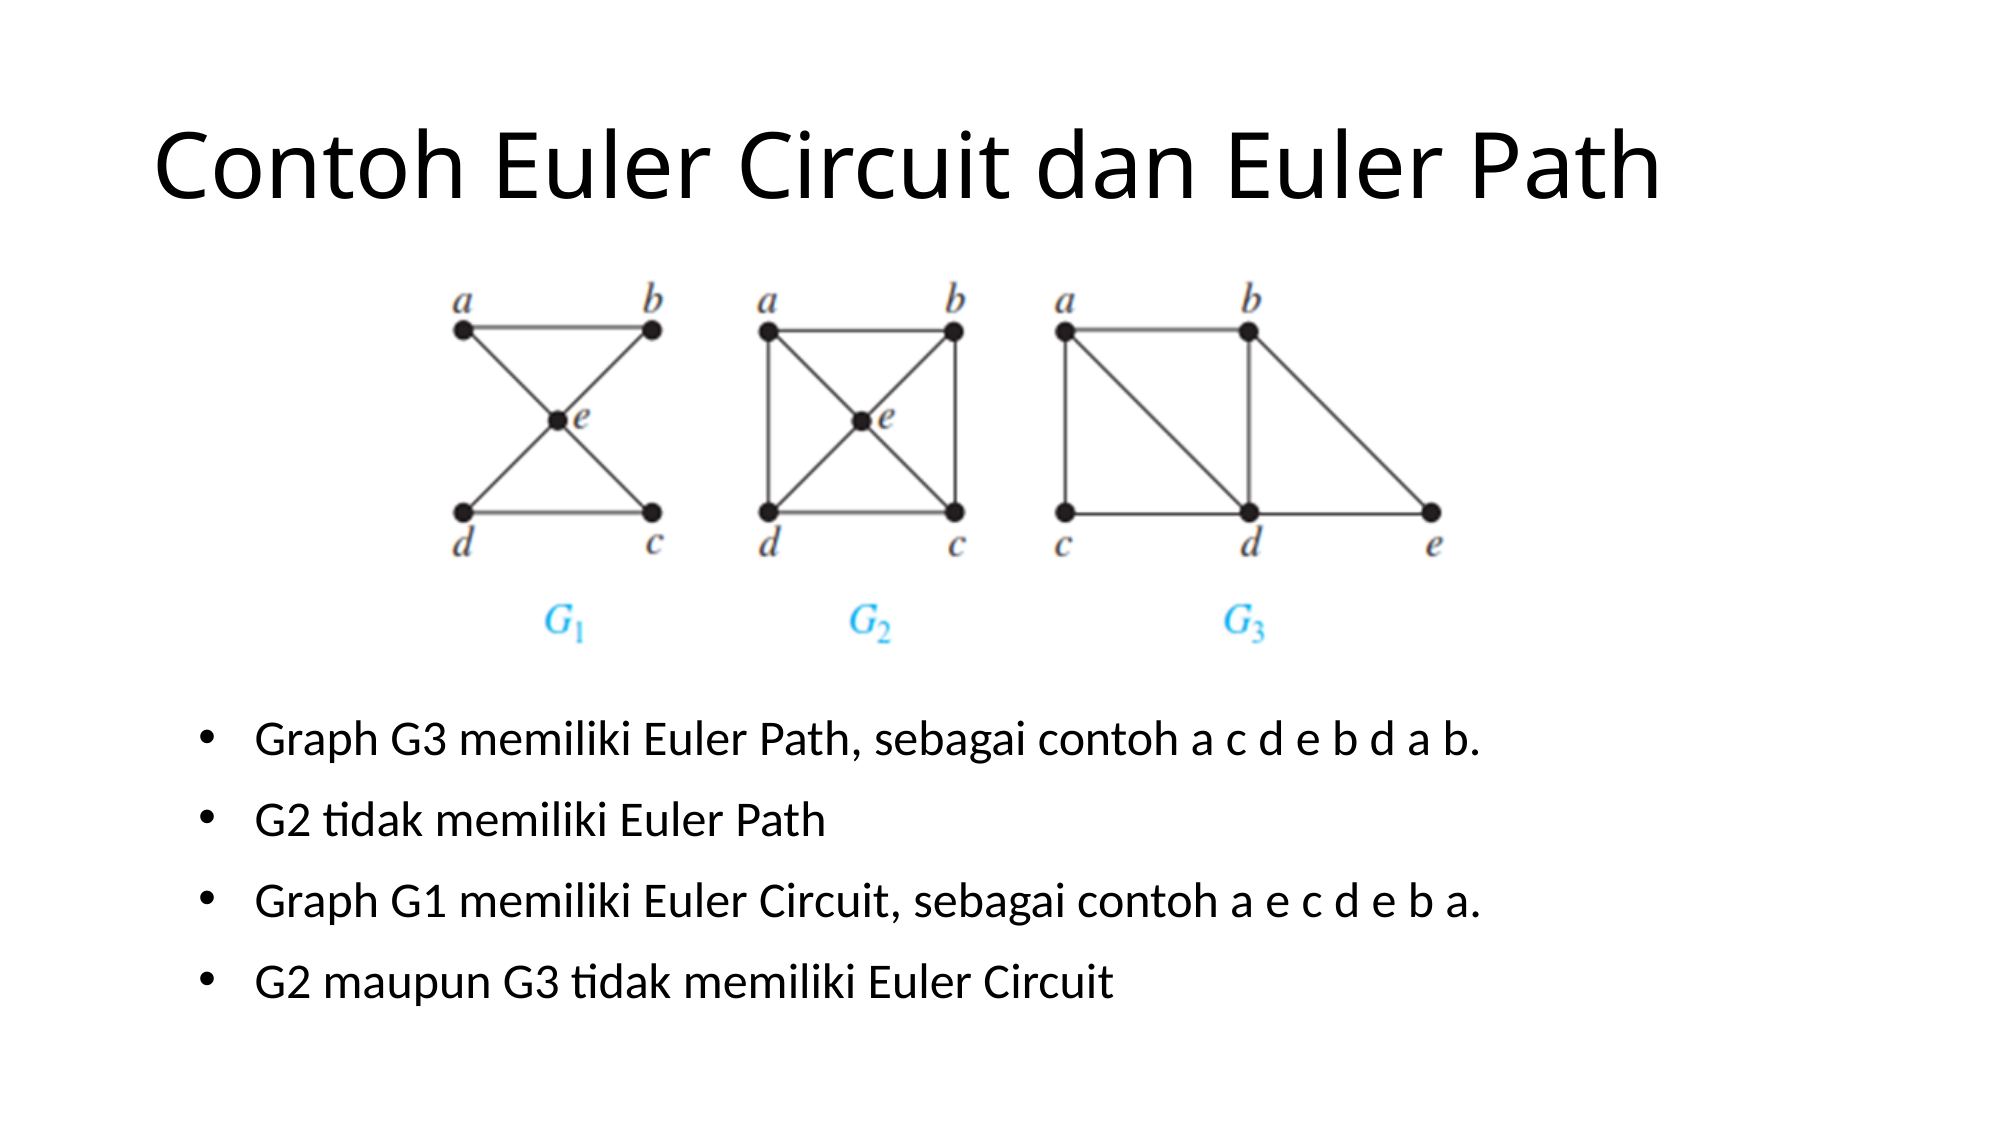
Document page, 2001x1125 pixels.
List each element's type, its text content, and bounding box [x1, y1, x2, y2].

text_box Graph G3 memiliki Euler Path, sebagai contoh a c d e b d a b. G2 tidak memiliki Euler Path Graph G1 memiliki Euler Circuit, sebagai contoh a e c d e b a. G2 maupun G3 tidak memiliki Euler Circuit [183, 698, 1735, 1016]
title Contoh Euler Circuit dan Euler Path [137, 59, 1863, 278]
picture [431, 277, 1463, 660]
